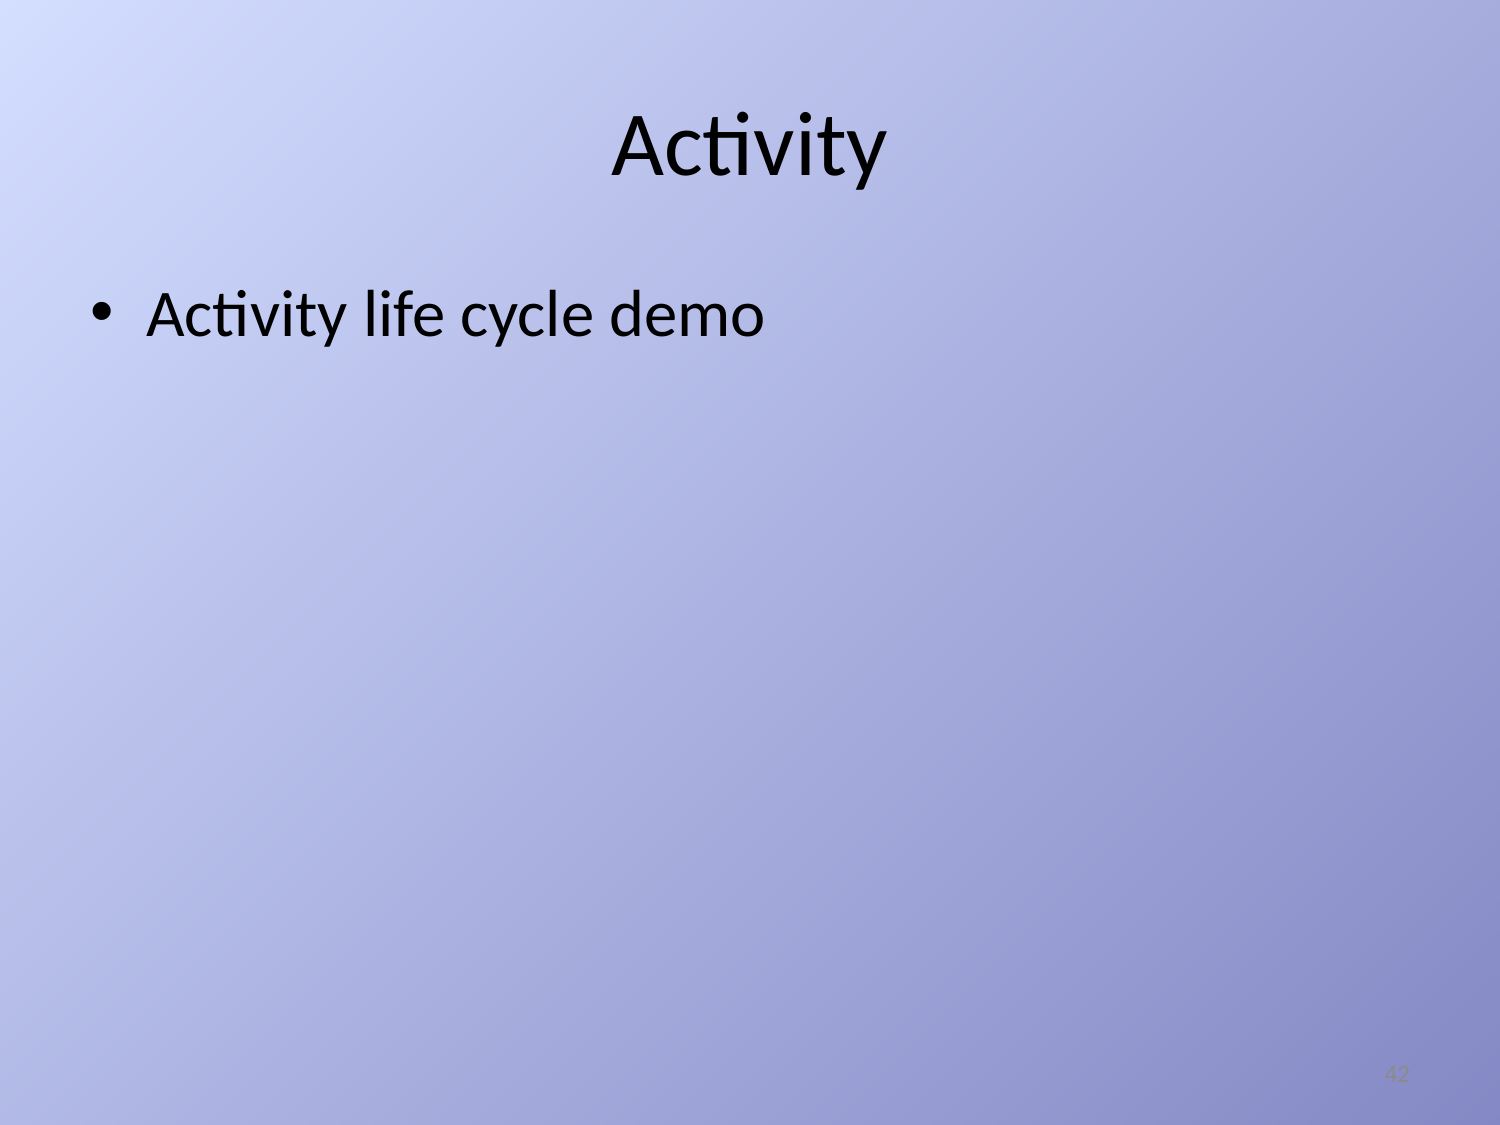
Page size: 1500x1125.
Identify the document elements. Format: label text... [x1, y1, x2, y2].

title Activity [75, 45, 1425, 233]
list Activity life cycle demo [75, 262, 1425, 1005]
slide_number 42 [1074, 1042, 1425, 1103]
